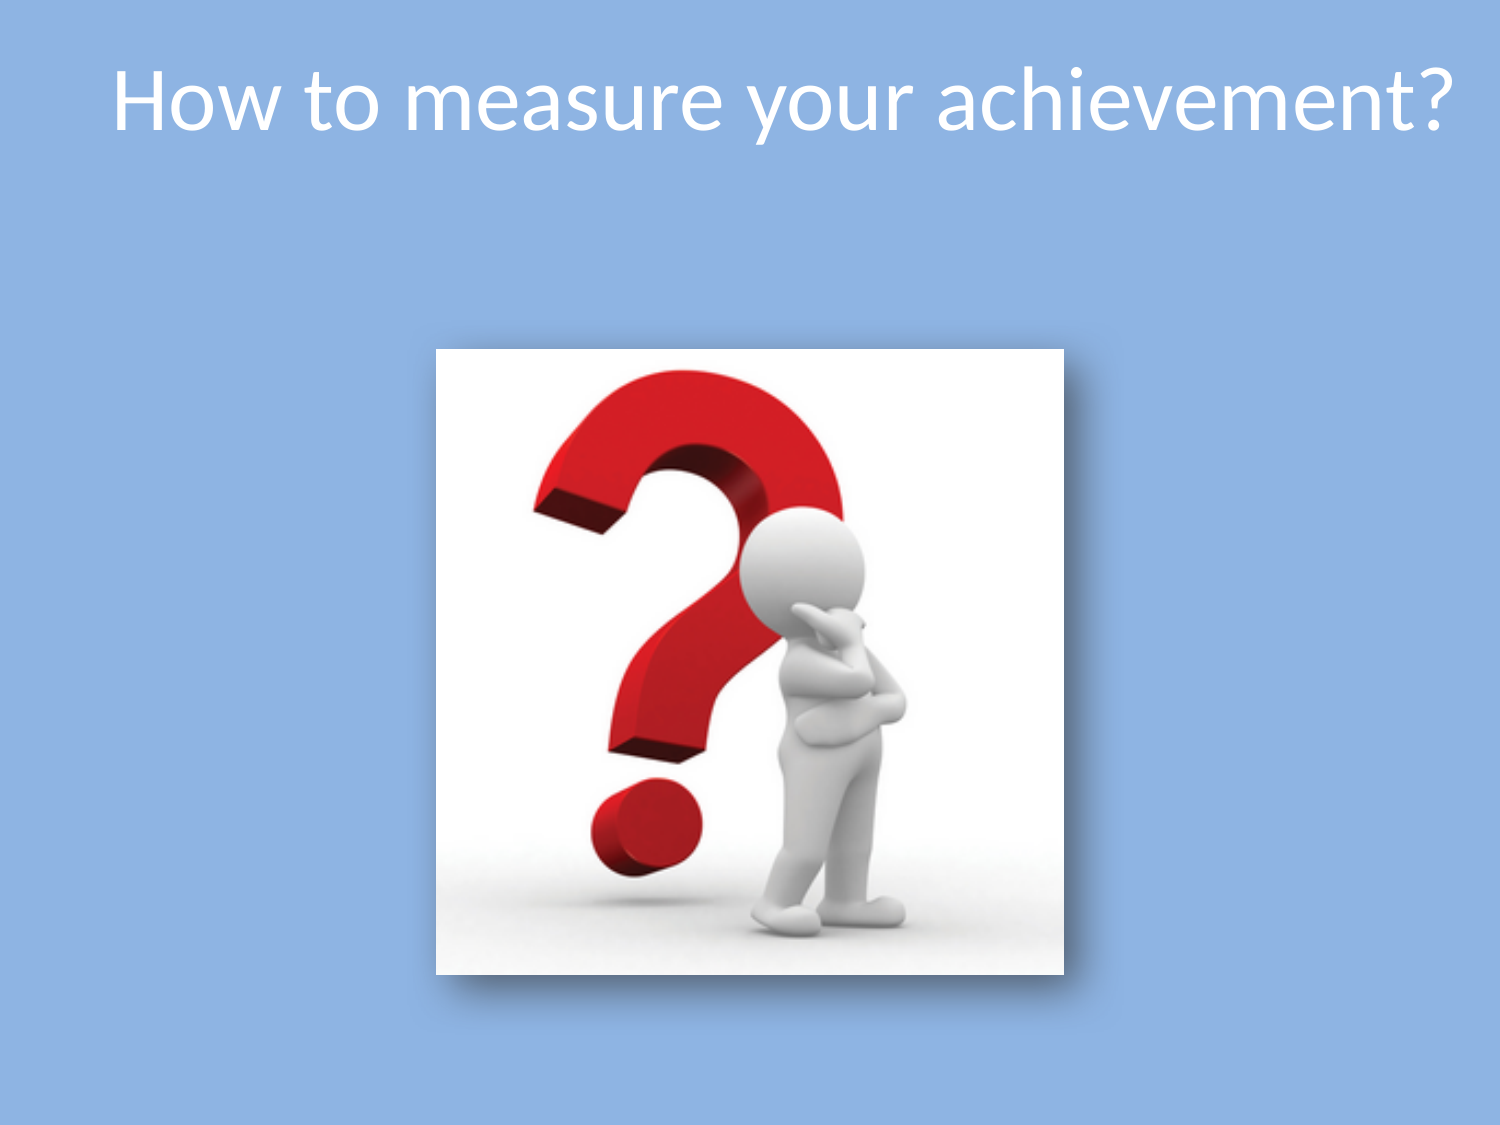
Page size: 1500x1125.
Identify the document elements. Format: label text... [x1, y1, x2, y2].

title How to measure your achievement? [24, 12, 1475, 175]
picture [436, 349, 1064, 975]
